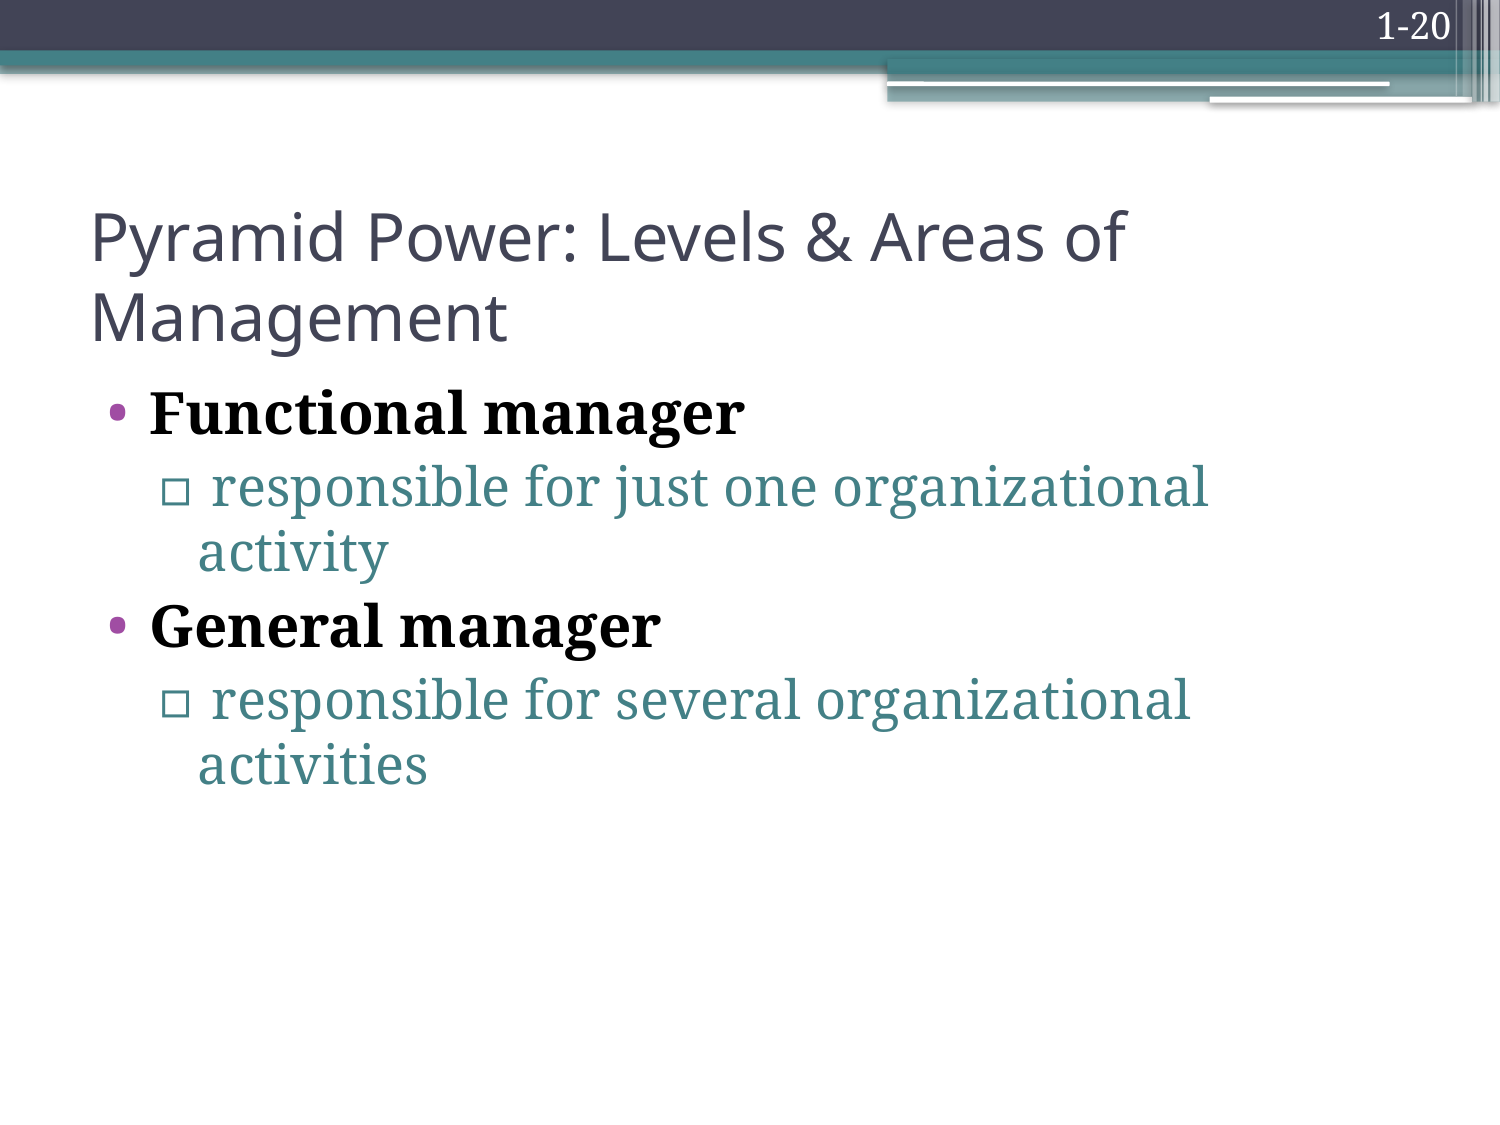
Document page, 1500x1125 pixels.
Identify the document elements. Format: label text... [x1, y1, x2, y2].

list Functional manager responsible for just one organizational activity General manager responsible for several organizational activities [75, 368, 1425, 1079]
title Pyramid Power: Levels & Areas of Management [75, 187, 1425, 363]
slide_number 1-20 [1341, 0, 1466, 61]
